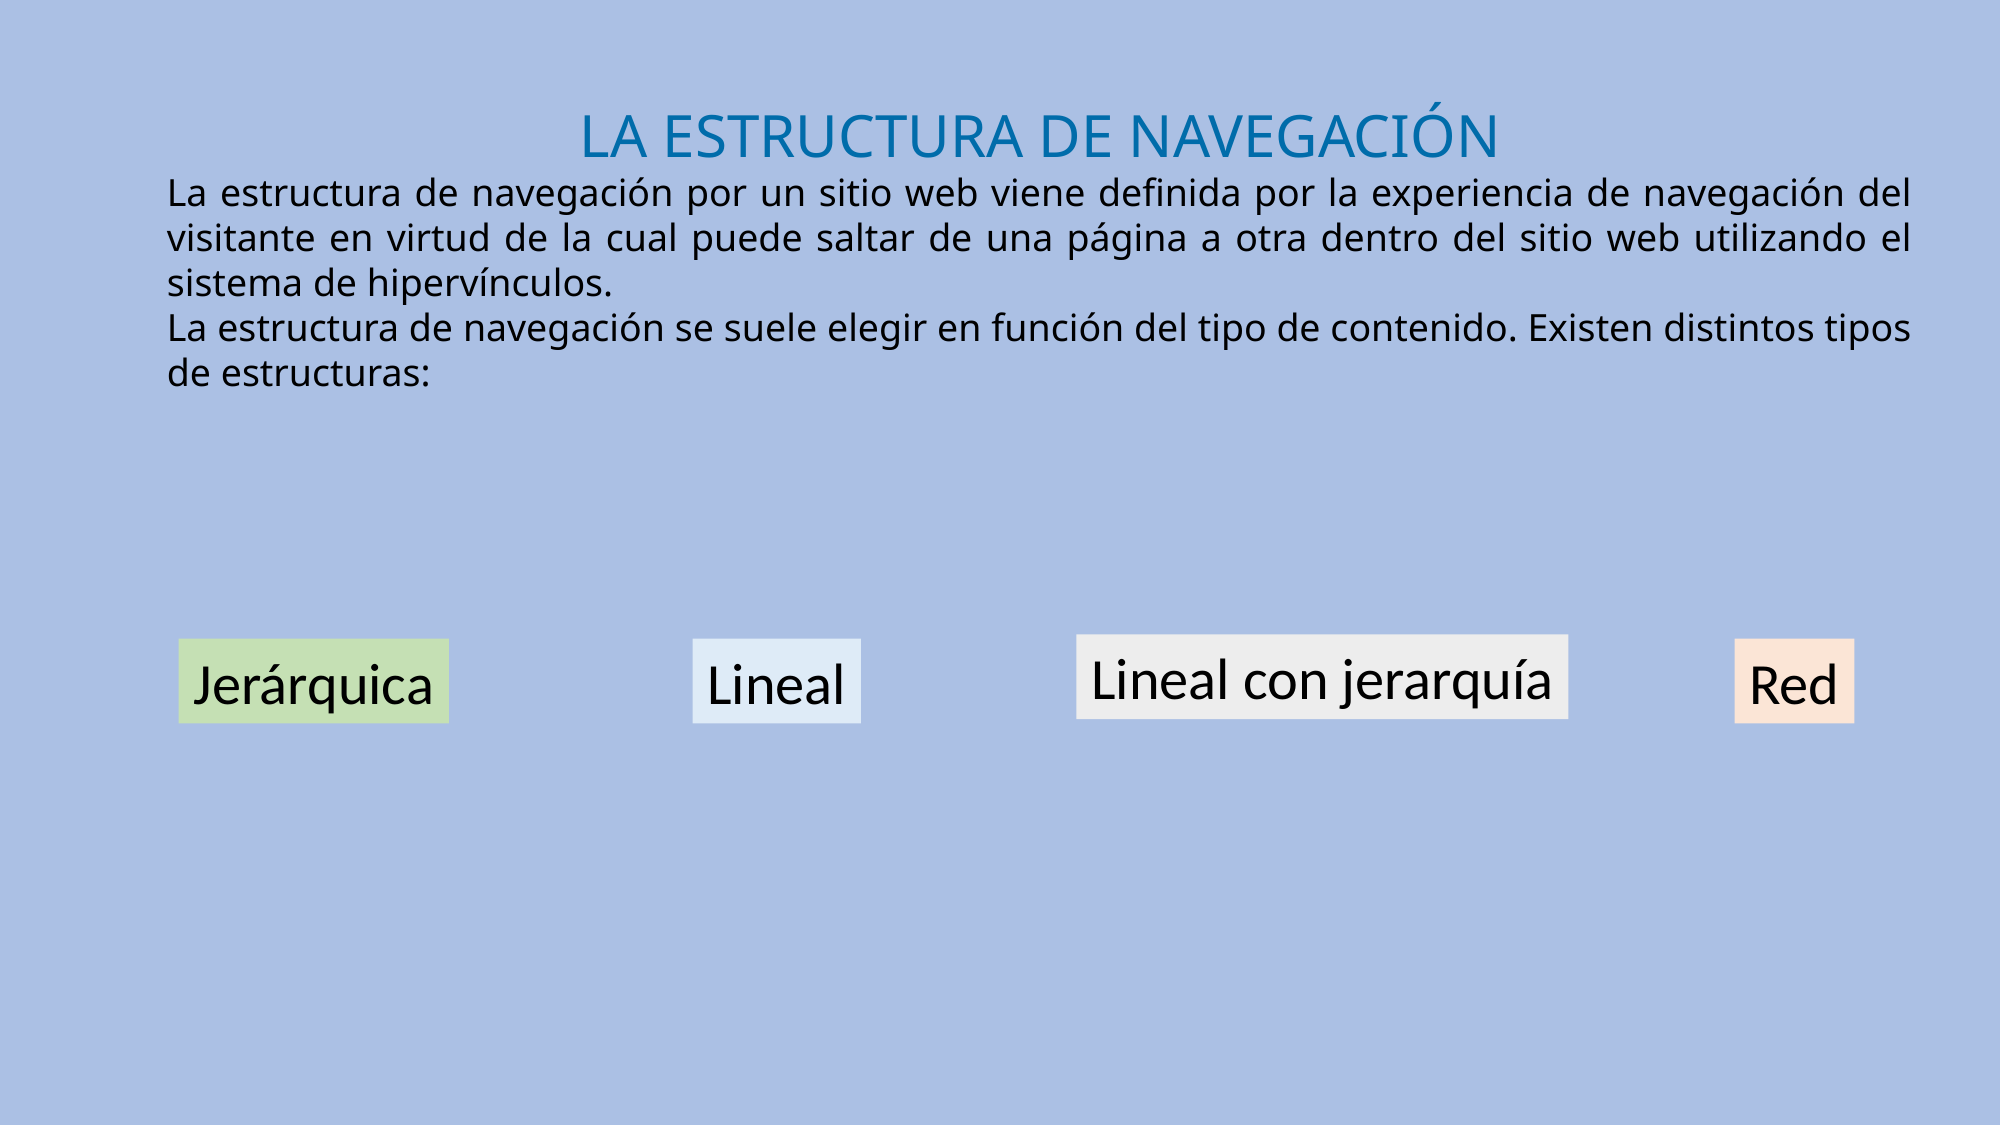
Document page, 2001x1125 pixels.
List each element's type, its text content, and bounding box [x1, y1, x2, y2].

text_box Jerárquica [178, 638, 449, 724]
text_box LA ESTRUCTURA DE NAVEGACIÓN La estructura de navegación por un sitio web viene definida por la experiencia de navegación del visitante en virtud de la cual puede saltar de una página a otra dentro del sitio web utilizando el sistema de hipervínculos. La estructura de navegación se suele elegir en función del tipo de contenido. Existen distintos tipos de estructuras: [152, 91, 1929, 402]
text_box Lineal con jerarquía [1076, 634, 1569, 720]
text_box Lineal [692, 638, 861, 724]
text_box Red [1734, 638, 1855, 724]
